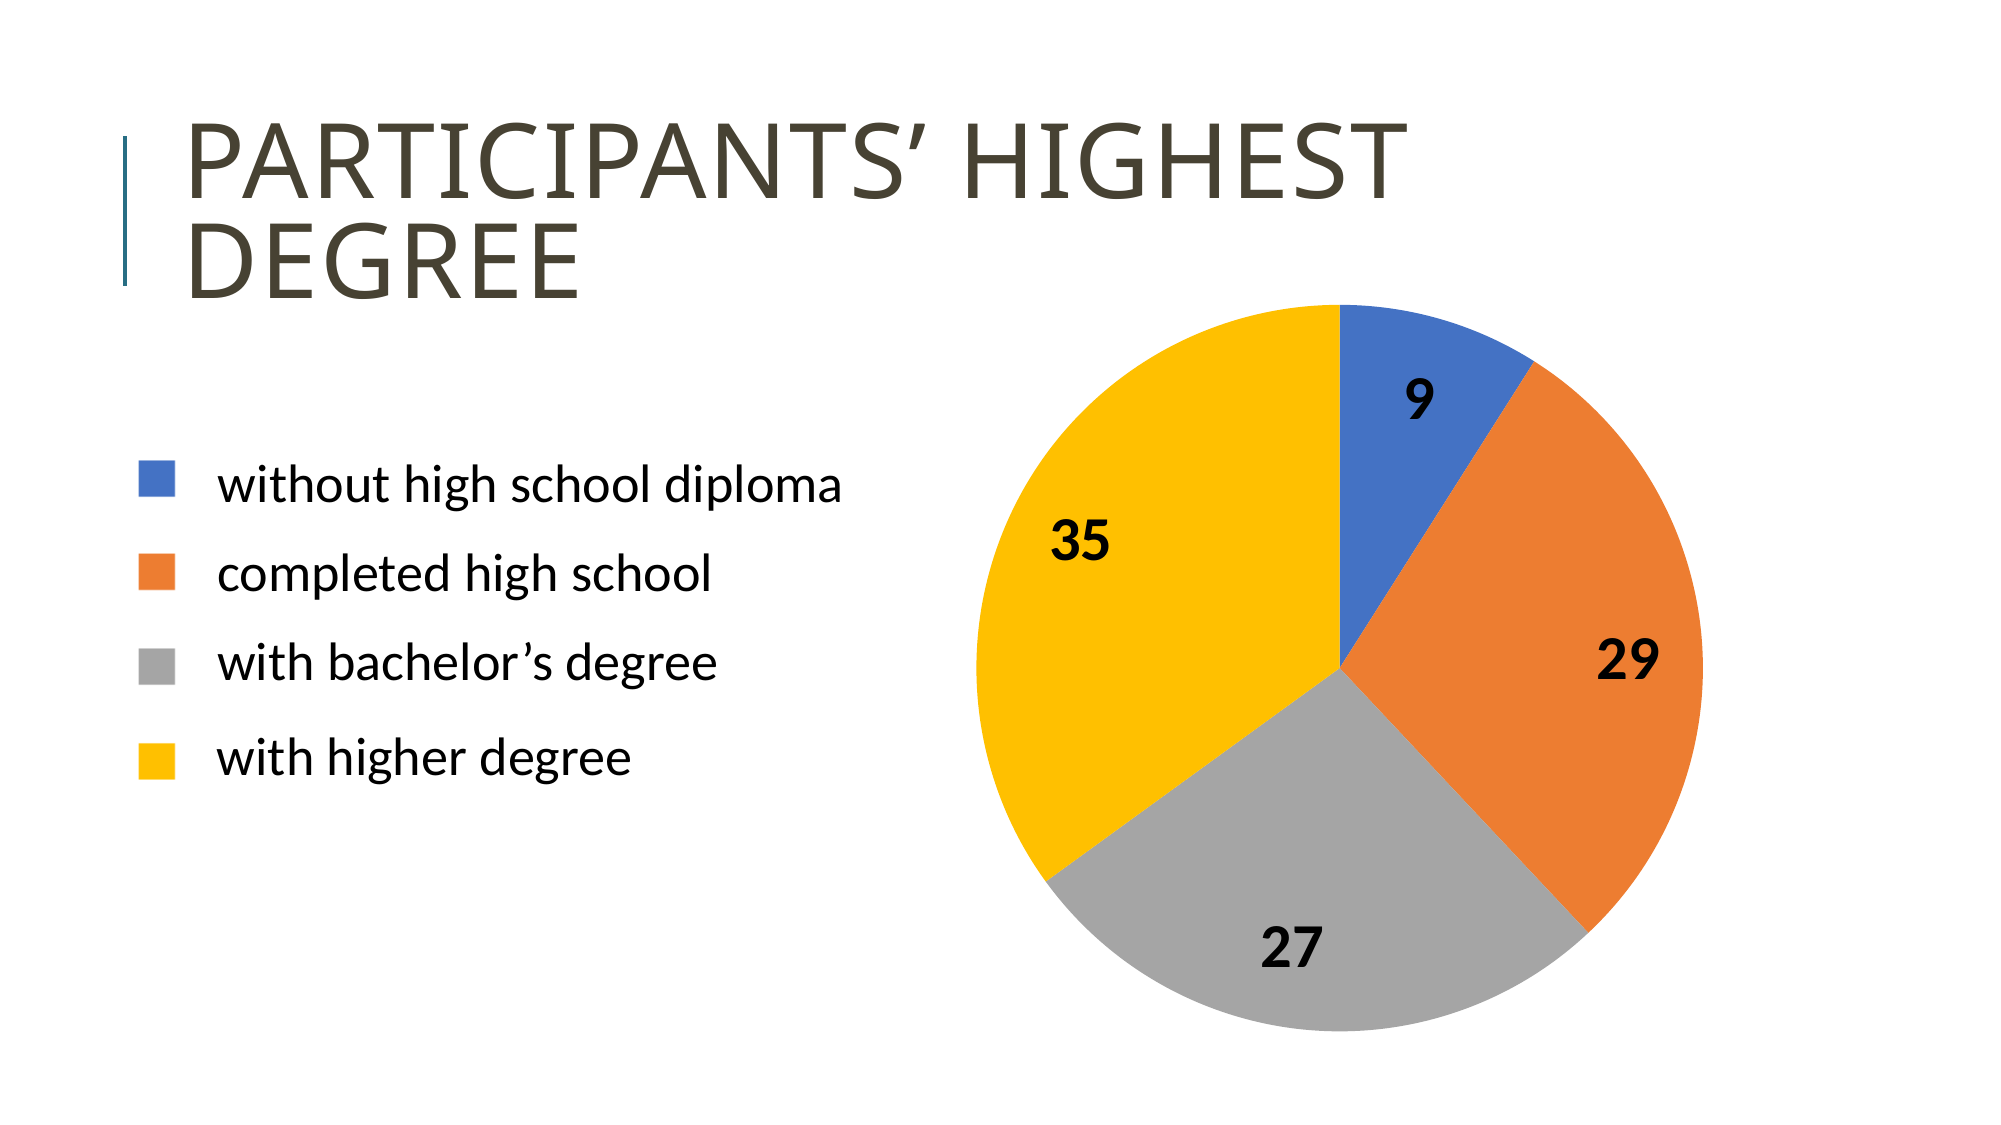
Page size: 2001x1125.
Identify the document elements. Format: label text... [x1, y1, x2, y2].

title Participants’ highest degree [168, 96, 1763, 342]
text_box completed high school [202, 529, 742, 610]
text_box without high school diploma [203, 440, 768, 521]
text_box with bachelor’s degree [202, 619, 747, 699]
text_box with higher degree [201, 714, 661, 794]
picture [117, 437, 192, 802]
chart [768, 289, 1912, 1047]
